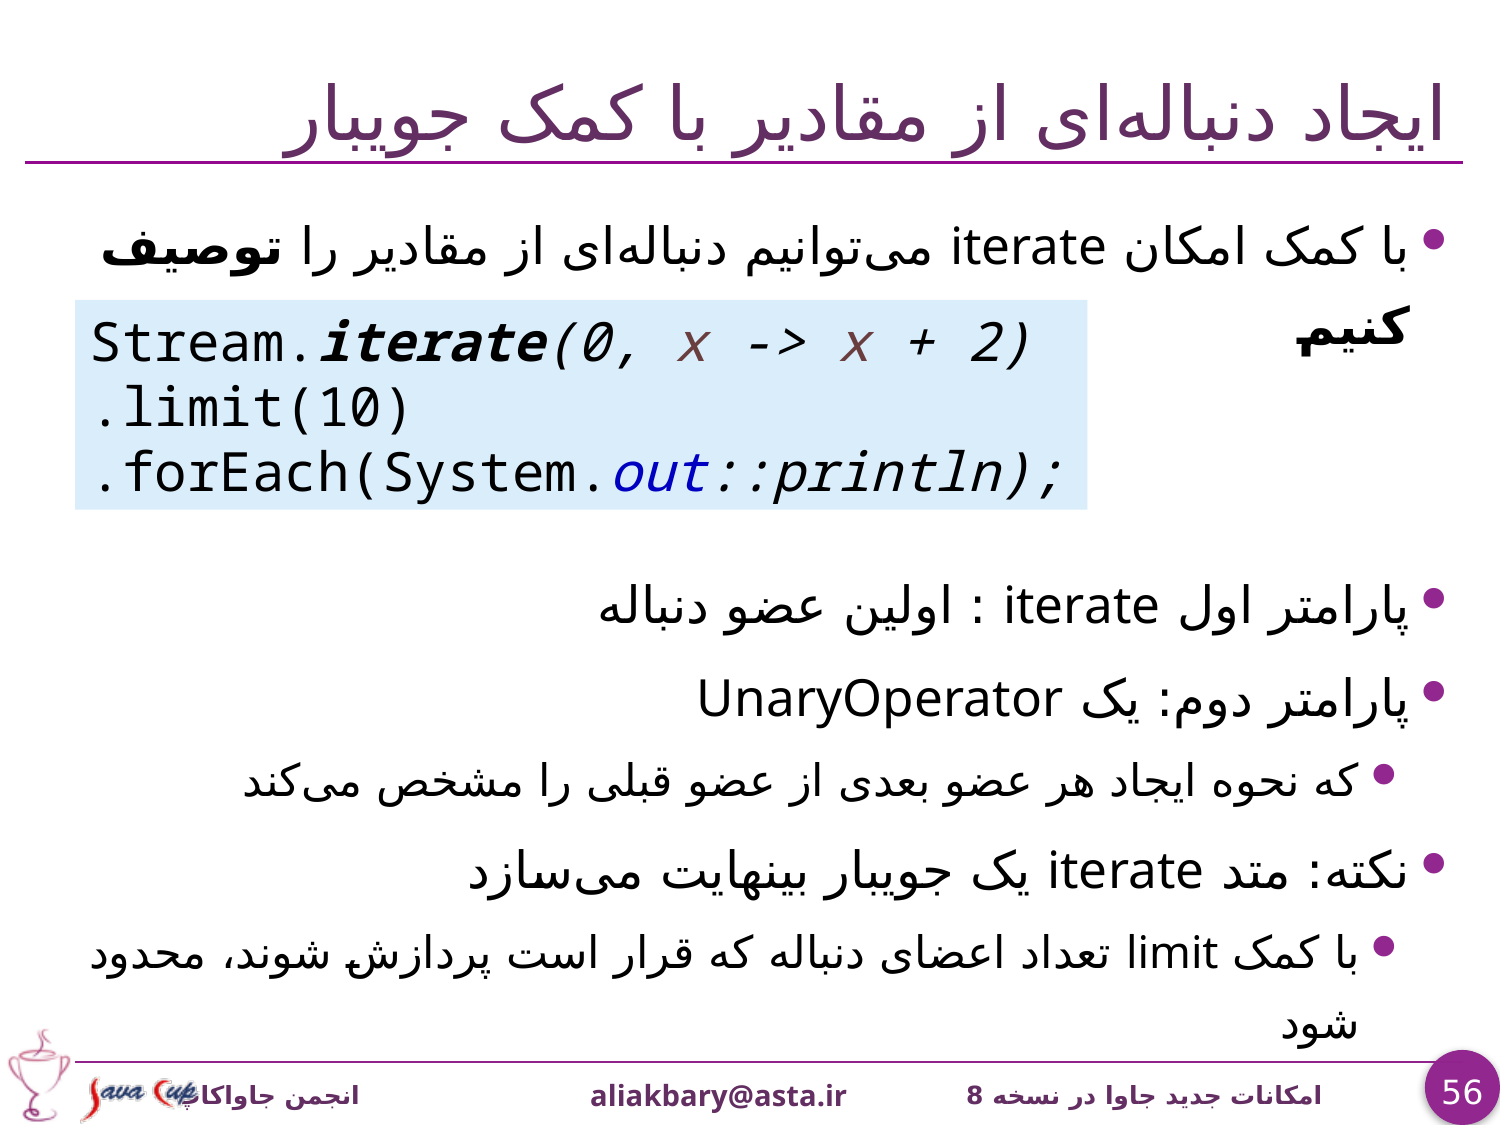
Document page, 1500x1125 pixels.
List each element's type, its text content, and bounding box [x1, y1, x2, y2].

picture [6, 1028, 75, 1125]
title ایجاد دنباله‌ای از مقادیر با کمک جویبار [24, 37, 1463, 163]
list با کمک امکان iterate می‌توانیم دنباله‌ای از مقادیر را توصیف کنیم پارامتر اول iterate : اولین عضو دنباله پارامتر دوم: یک UnaryOperator که نحوه ایجاد هر عضو بعدی از عضو قبلی را مشخص می‌کند نکته: متد iterate یک جویبار بینهایت می‌سازد با کمک limit تعداد اعضای دنباله که قرار است پردازش شوند، محدود شود [24, 187, 1463, 1063]
text_box Stream.iterate(0, x -> x + 2) .limit(10) .forEach(System.out::println); [75, 299, 1088, 510]
picture [79, 1076, 200, 1125]
